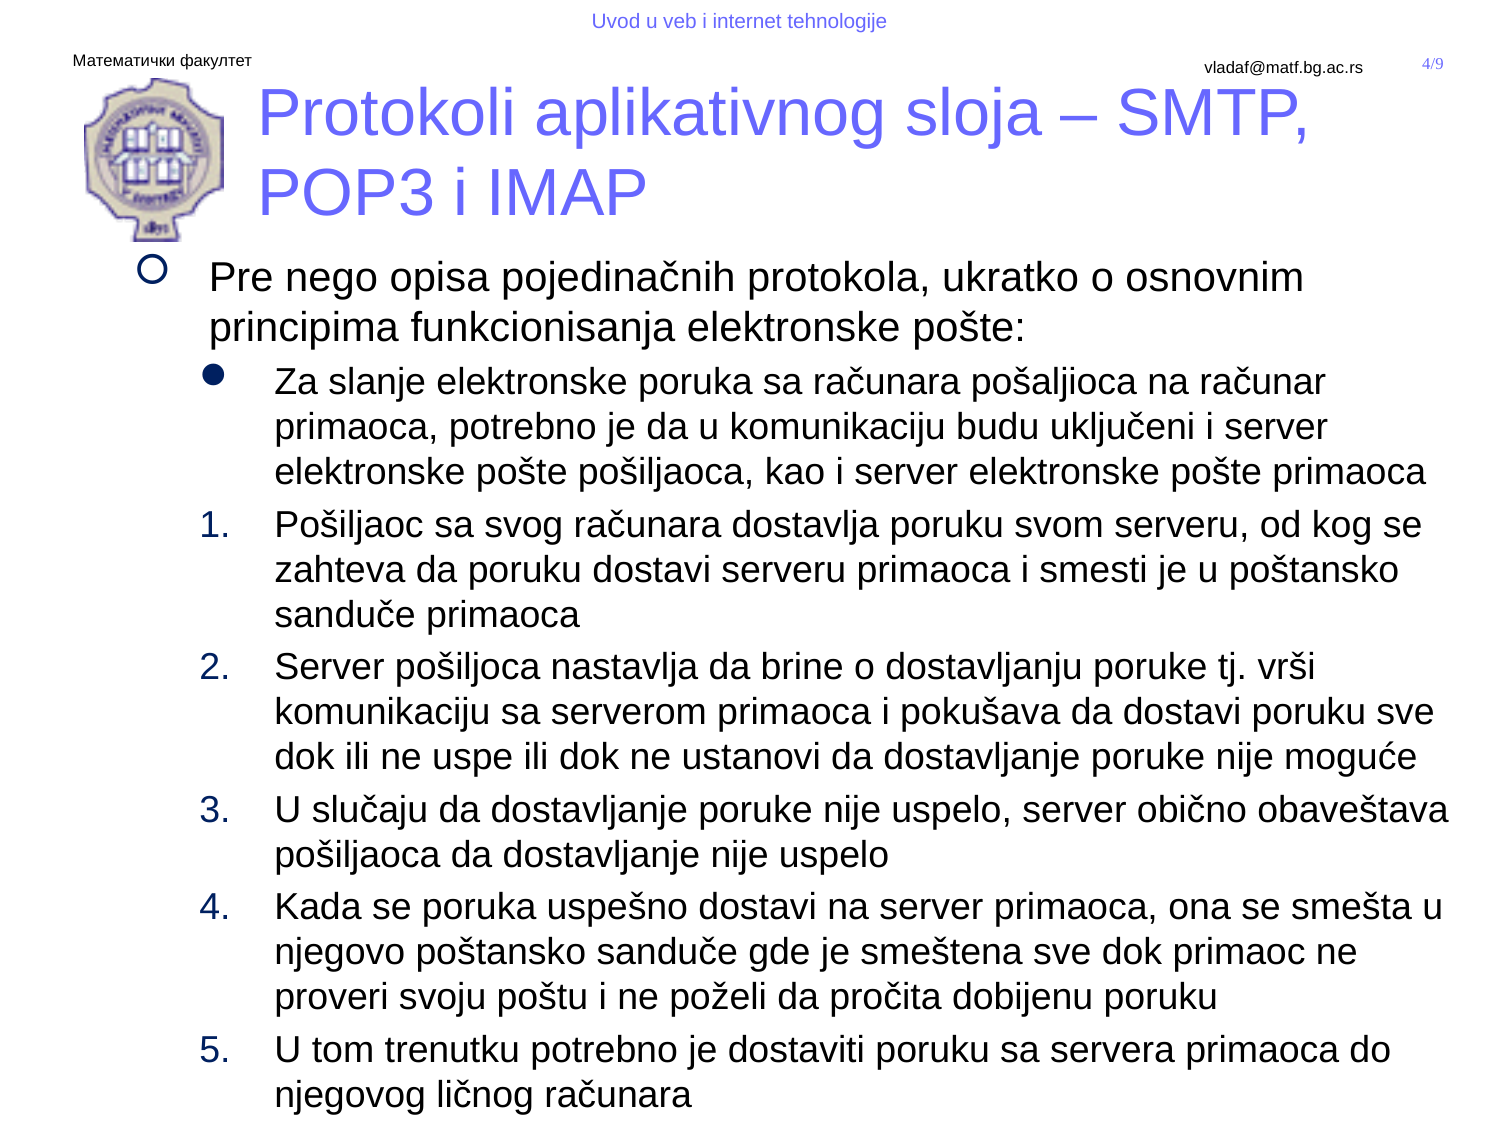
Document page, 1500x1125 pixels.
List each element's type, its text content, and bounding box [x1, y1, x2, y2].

title Protokoli aplikativnog sloja – SMTP, POP3 i IMAP [242, 54, 1447, 242]
picture [84, 78, 224, 242]
list Pre nego opisa pojedinačnih protokola, ukratko o osnovnim principima funkcionisanja elektronske pošte: Za slanje elektronske poruka sa računara pošaljioca na računar primaoca, potrebno je da u komunikaciju budu uključeni i server elektronske pošte pošiljaoca, kao i server elektronske pošte primaoca Pošiljaoc sa svog računara dostavlja poruku svom serveru, od kog se zahteva da poruku dostavi serveru primaoca i smesti je u poštansko sanduče primaoca Server pošiljoca nastavlja da brine o dostavljanju poruke tj. vrši komunikaciju sa serverom primaoca i pokušava da dostavi poruku sve dok ili ne uspe ili dok ne ustanovi da dostavljanje poruke nije moguće U slučaju da dostavljanje poruke nije uspelo, server obično obaveštava pošiljaoca da dostavljanje nije uspelo Kada se poruka uspešno dostavi na server primaoca, ona se smešta u njegovo poštansko sanduče gde je smeštena sve dok primaoc ne proveri svoju poštu i ne poželi da pročita dobijenu poruku U tom trenutku potrebno je dostaviti poruku sa servera primaoca do njegovog ličnog računara [53, 242, 1483, 598]
